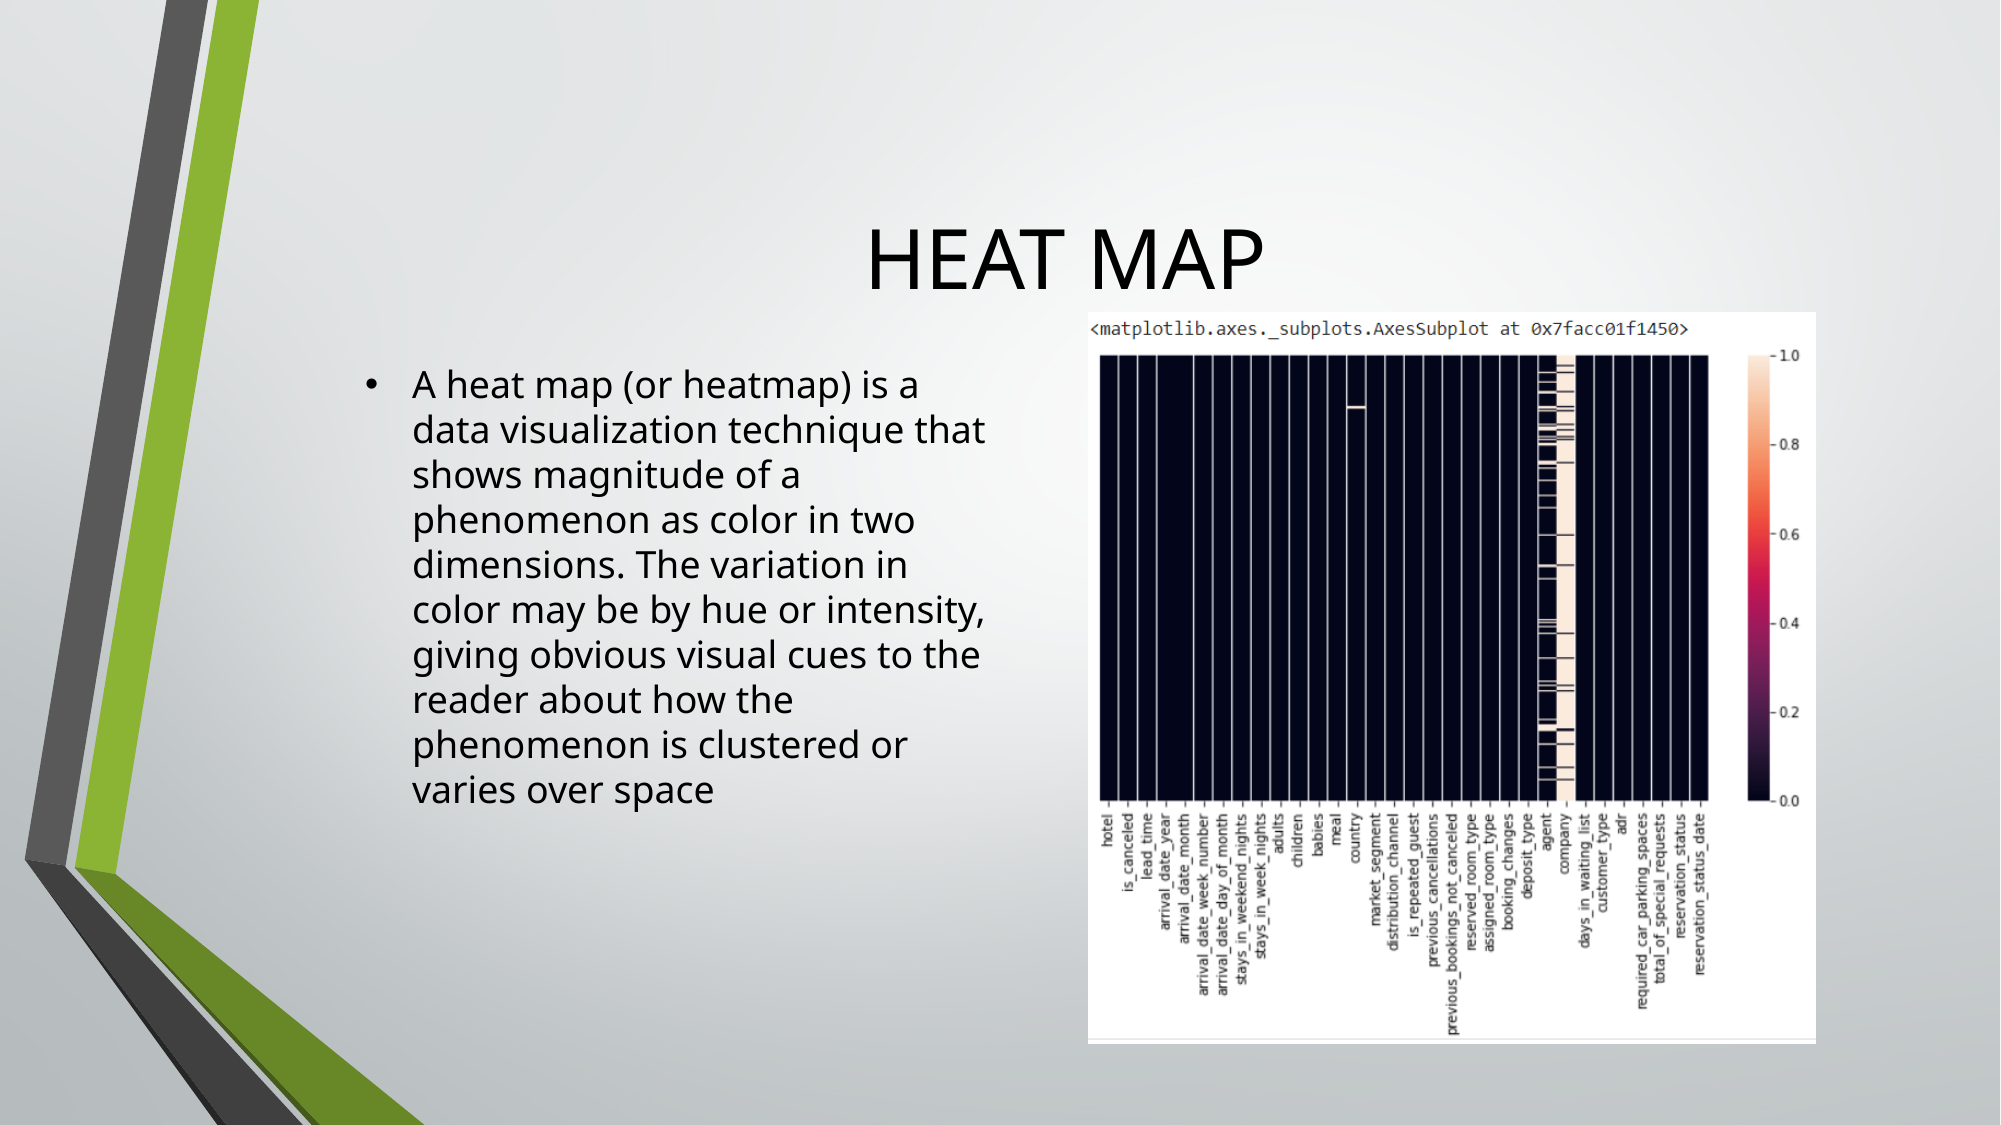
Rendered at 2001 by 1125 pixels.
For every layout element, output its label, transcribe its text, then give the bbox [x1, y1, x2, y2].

text_box A heat map (or heatmap) is a data visualization technique that shows magnitude of a phenomenon as color in two dimensions. The variation in color may be by hue or intensity, giving obvious visual cues to the reader about how the phenomenon is clustered or varies over space [350, 353, 1017, 819]
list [1087, 312, 1816, 1045]
title HEAT MAP [243, 112, 1887, 400]
